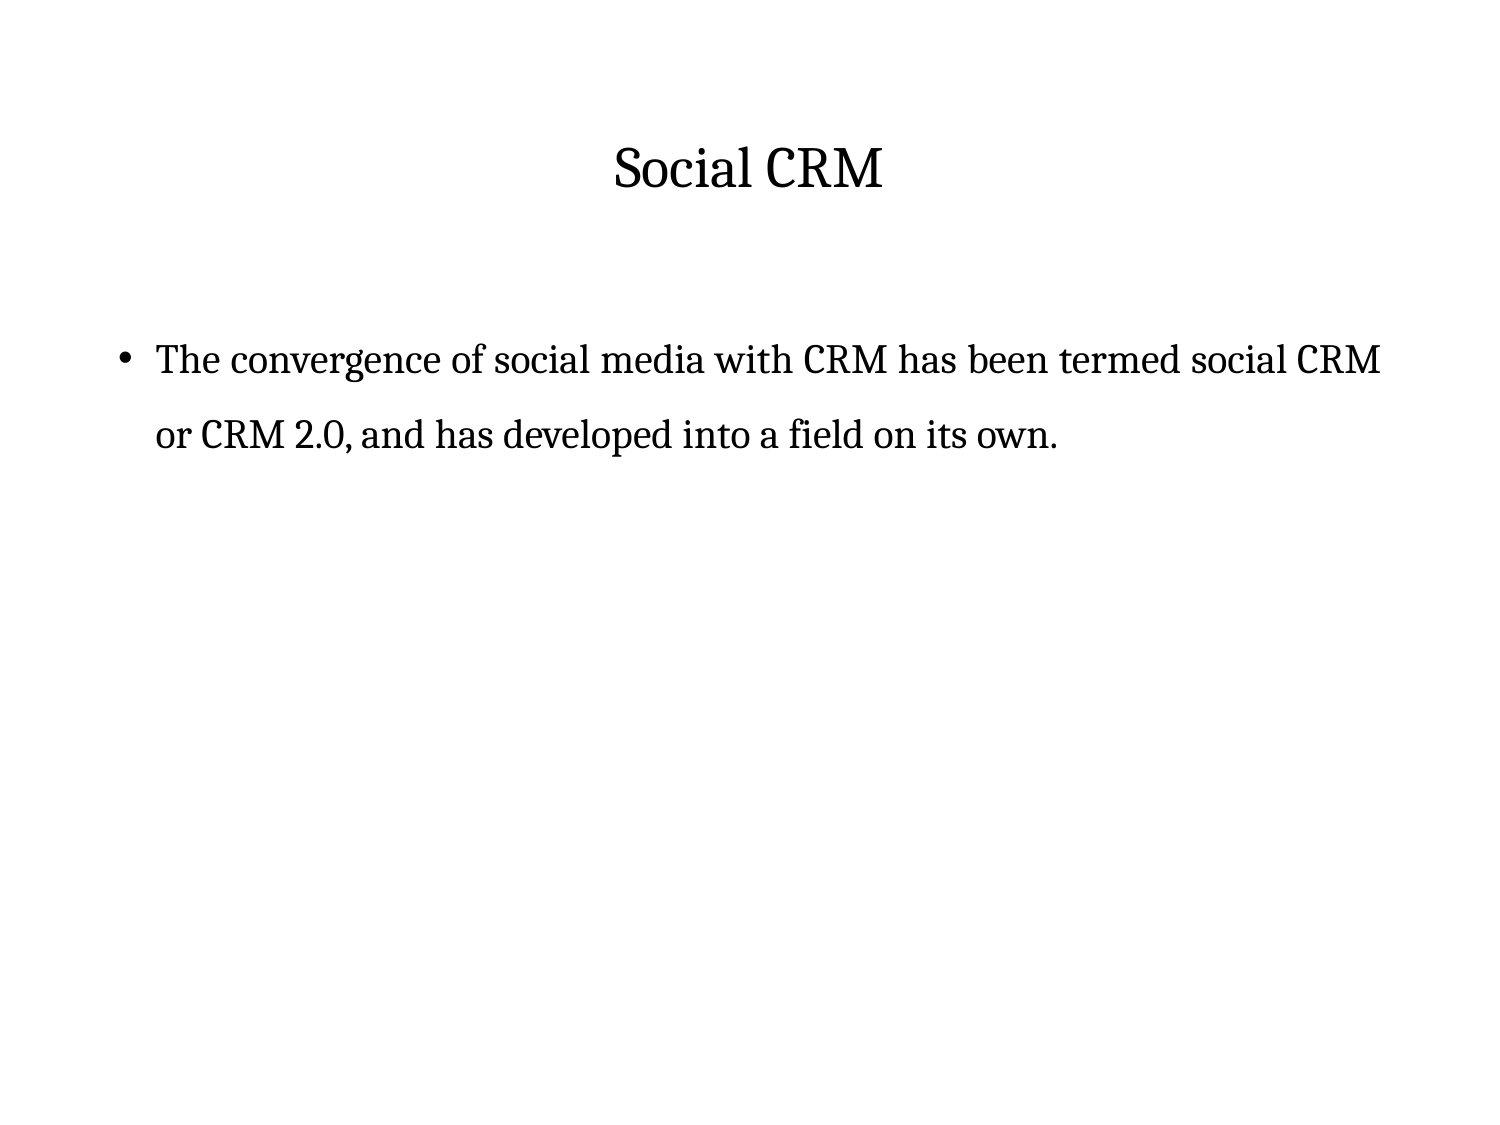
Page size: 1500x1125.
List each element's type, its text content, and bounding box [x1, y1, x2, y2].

list The convergence of social media with CRM has been termed social CRM or CRM 2.0, and has developed into a field on its own. [103, 299, 1397, 1014]
title Social CRM [103, 59, 1397, 278]
